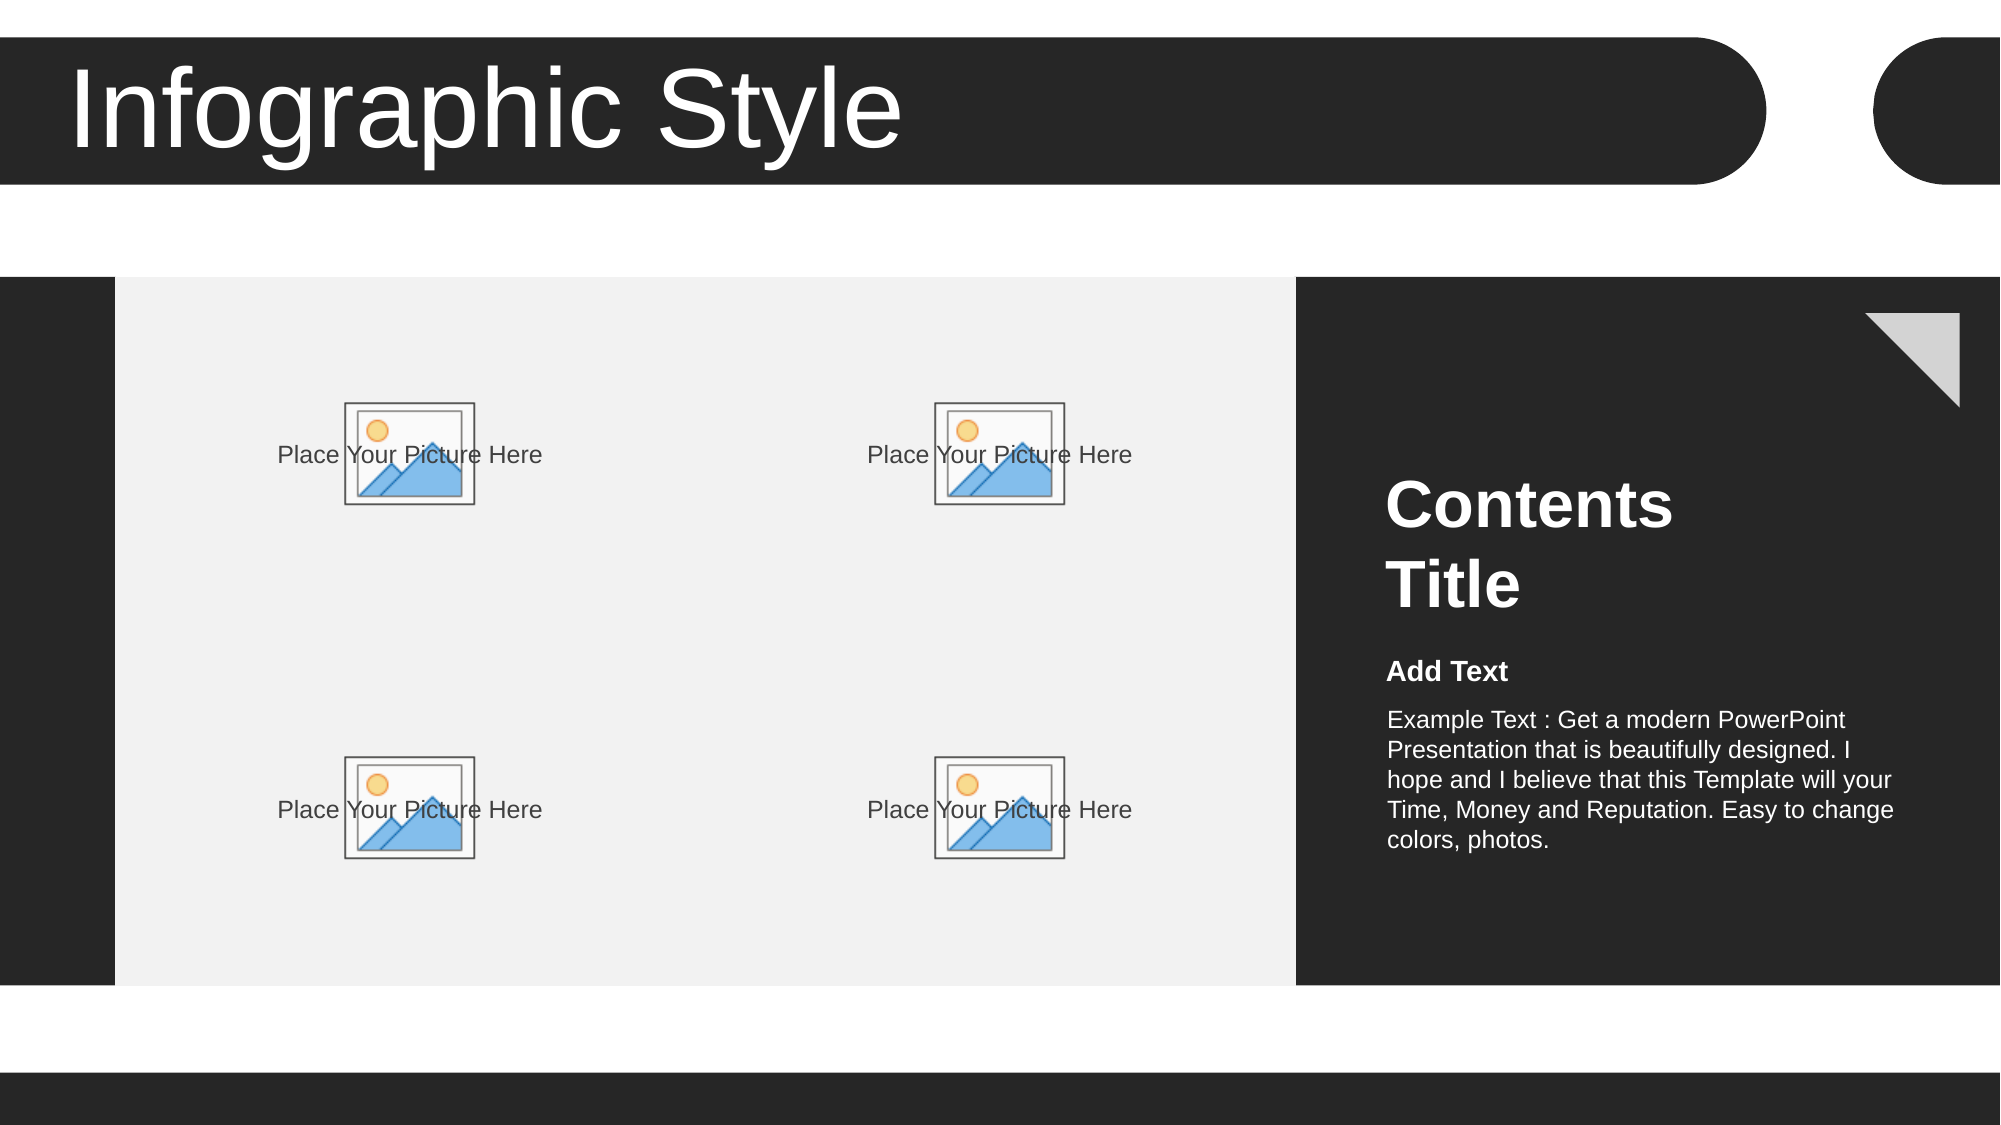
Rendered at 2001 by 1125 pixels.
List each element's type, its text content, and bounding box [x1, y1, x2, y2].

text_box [1370, 644, 1917, 864]
list Infographic Style [53, 51, 1952, 171]
text_box [1862, 312, 1961, 411]
text_box Contents Title [1370, 453, 1740, 629]
picture [115, 276, 1296, 986]
